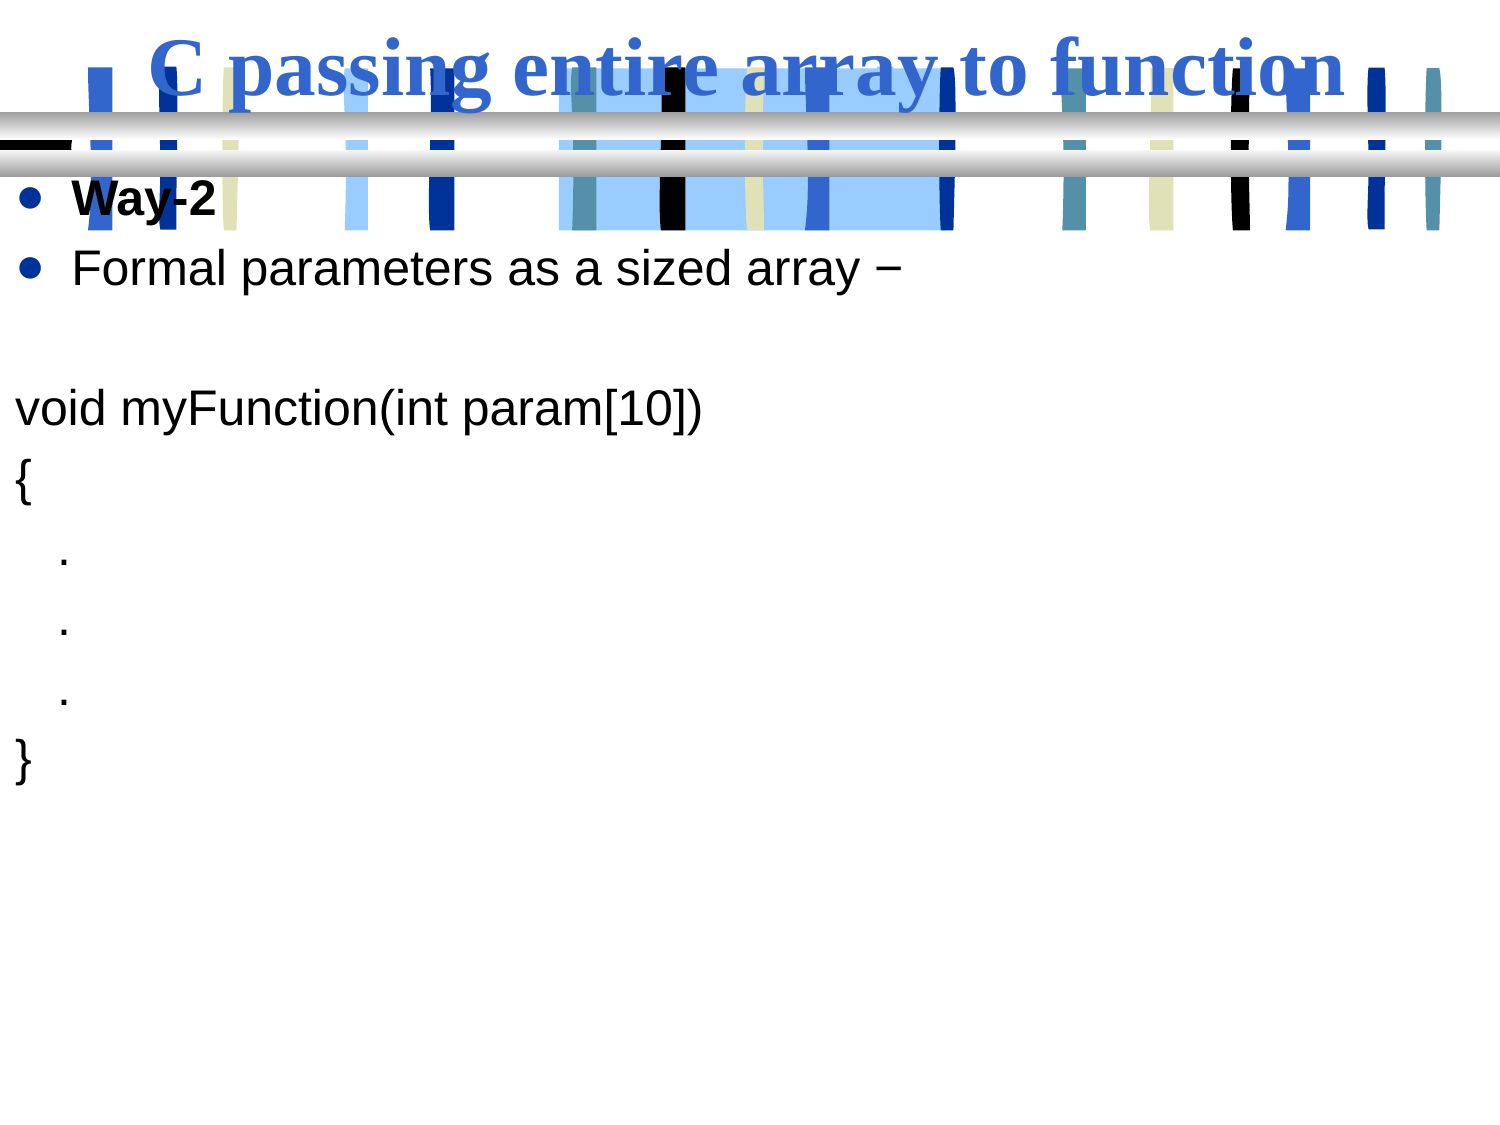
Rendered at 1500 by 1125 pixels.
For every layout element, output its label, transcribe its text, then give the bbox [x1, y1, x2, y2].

list Way-2 Formal parameters as a sized array − void myFunction(int param[10]) { . . . } [0, 157, 1481, 1088]
title C passing entire array to function [0, 0, 1495, 125]
